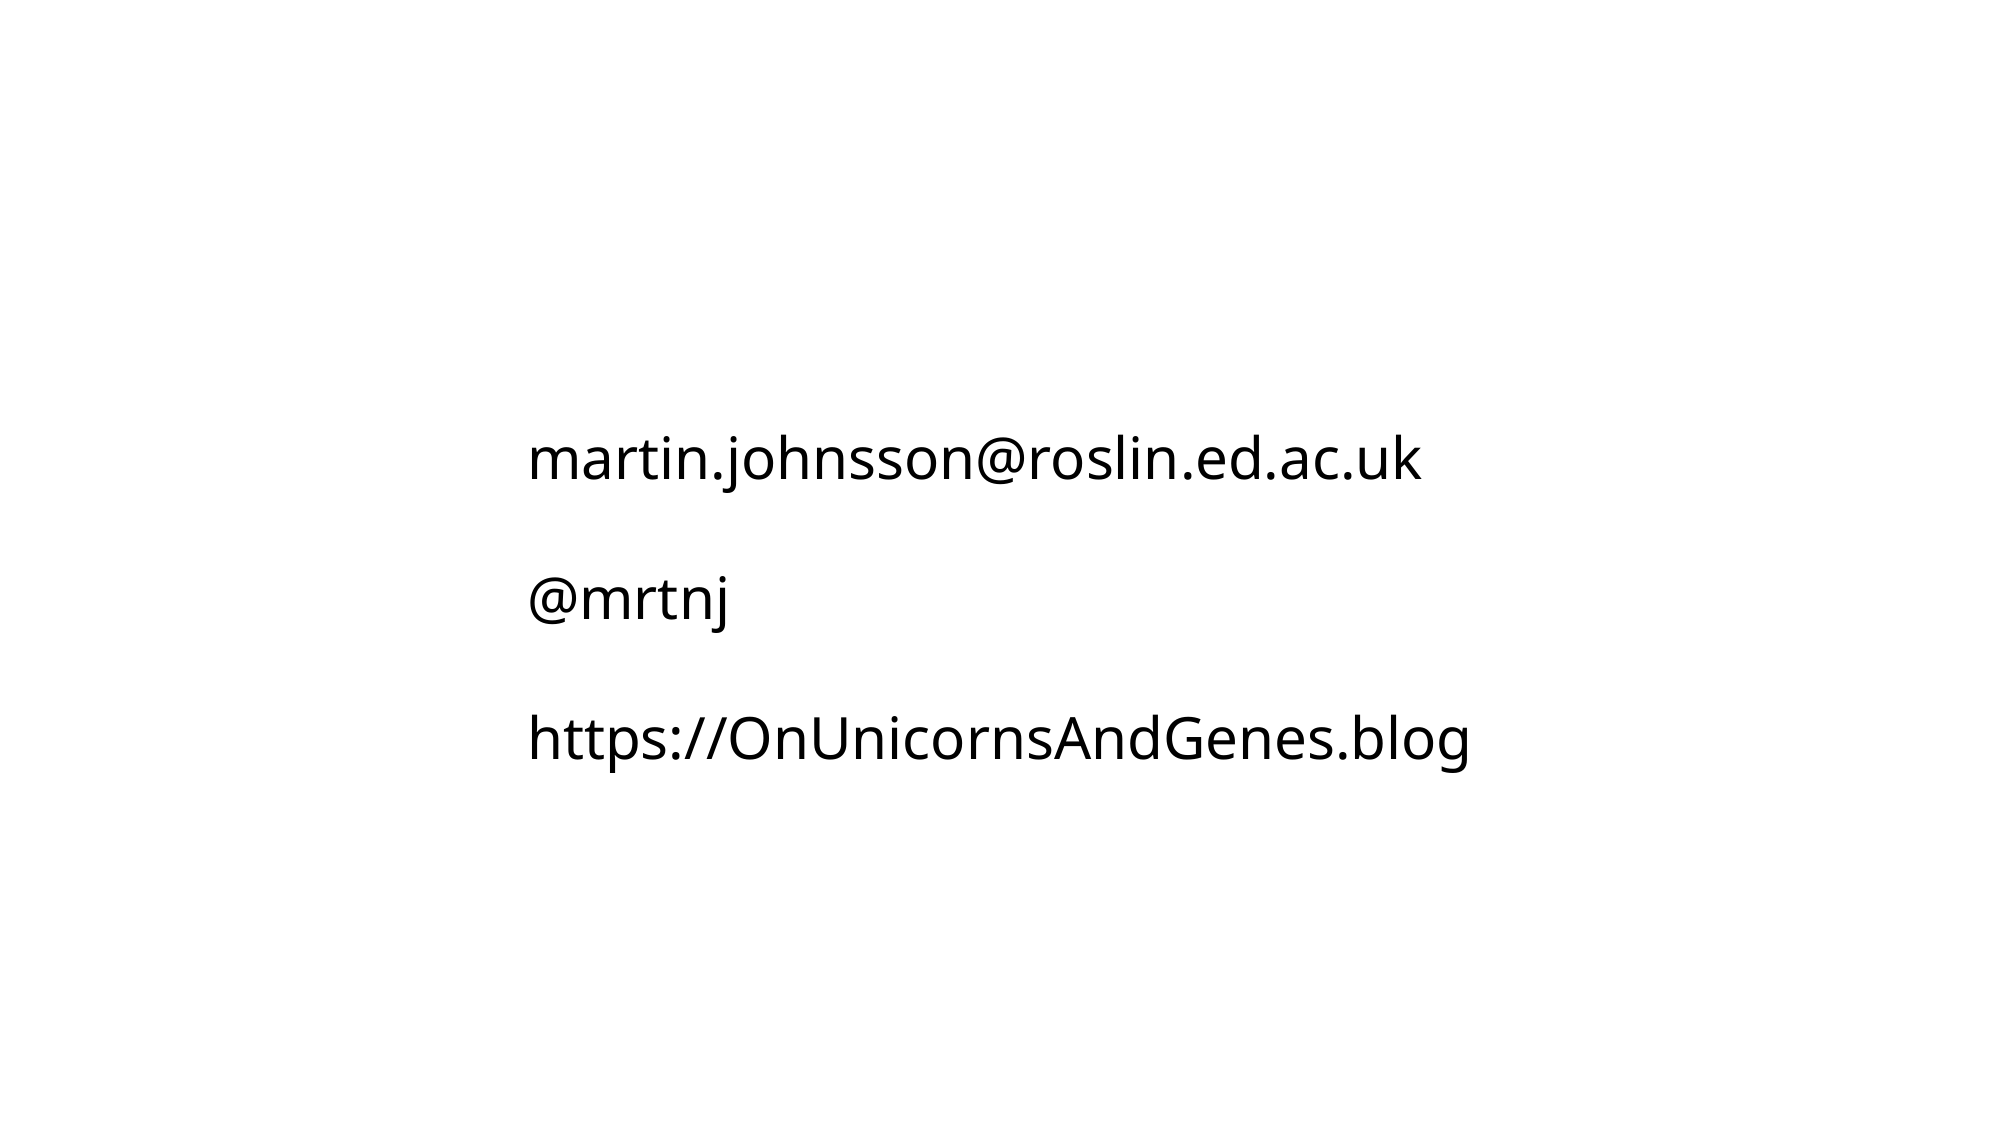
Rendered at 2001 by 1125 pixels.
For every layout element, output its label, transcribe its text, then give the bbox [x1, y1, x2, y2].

text_box martin.johnsson@roslin.ed.ac.uk @mrtnj https://OnUnicornsAndGenes.blog [512, 413, 1488, 849]
